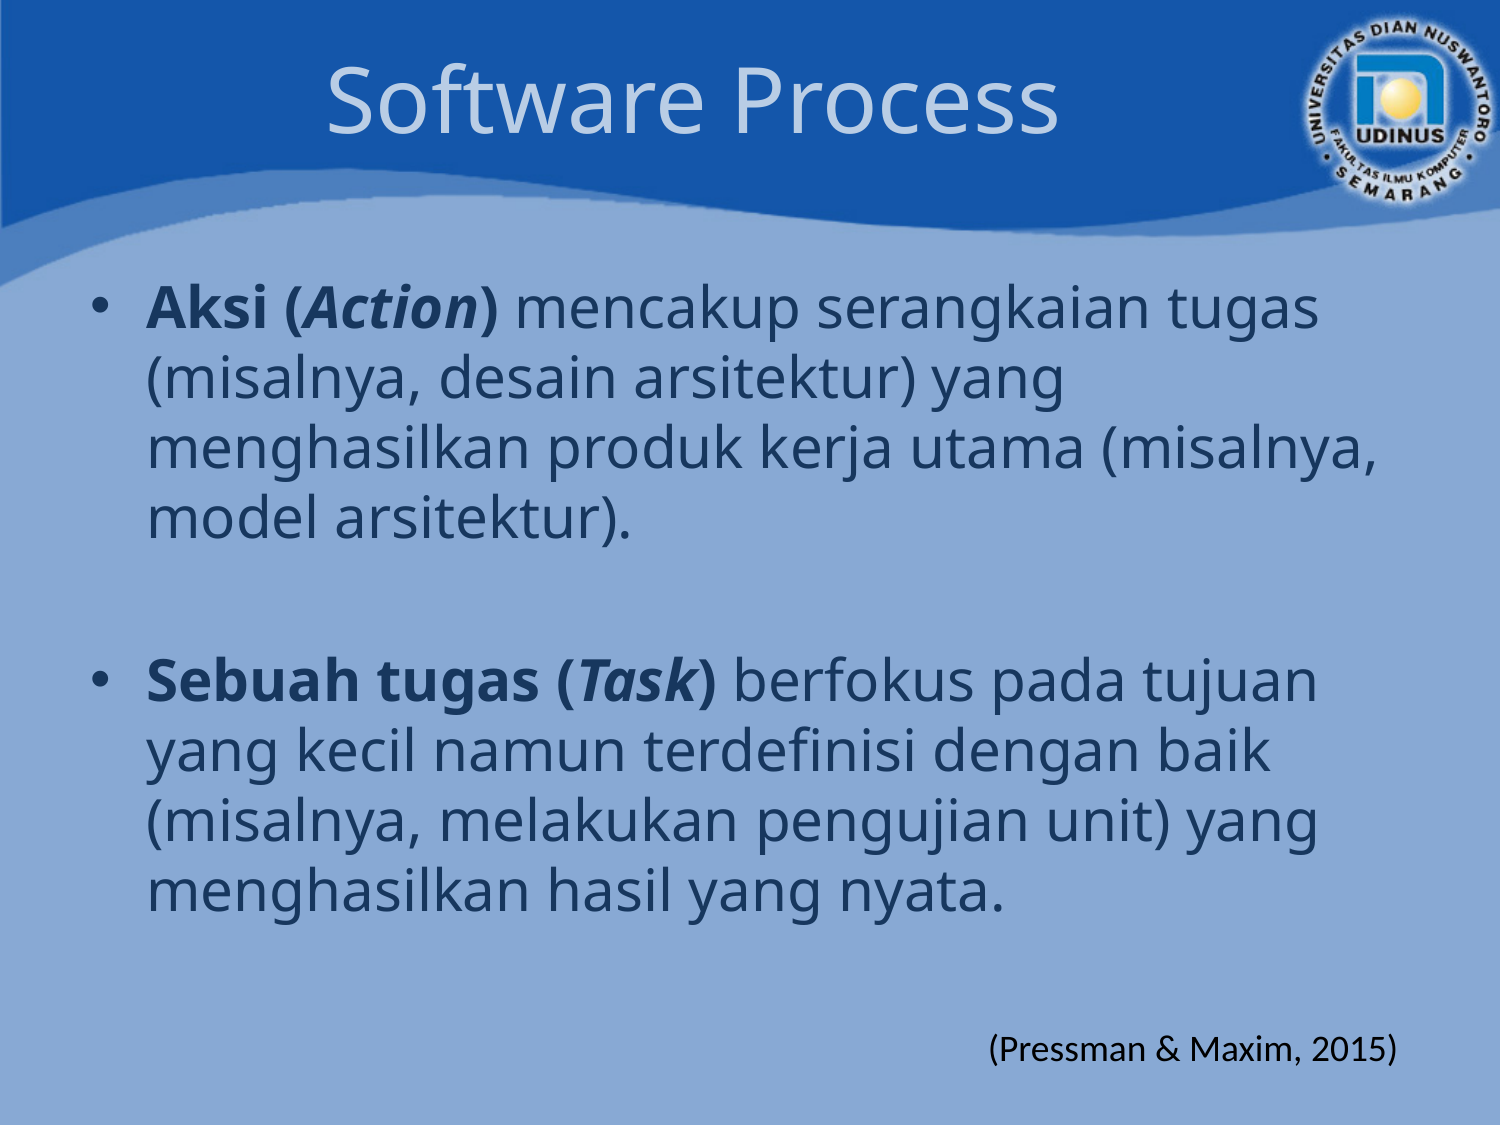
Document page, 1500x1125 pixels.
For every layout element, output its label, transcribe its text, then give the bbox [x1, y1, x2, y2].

title Software Process [62, 2, 1325, 191]
picture [0, 0, 1500, 1125]
text_box (Pressman & Maxim, 2015) [973, 1016, 1422, 1077]
list Aksi (Action) mencakup serangkaian tugas (misalnya, desain arsitektur) yang menghasilkan produk kerja utama (misalnya, model arsitektur). Sebuah tugas (Task) berfokus pada tujuan yang kecil namun terdefinisi dengan baik (misalnya, melakukan pengujian unit) yang menghasilkan hasil yang nyata. [75, 262, 1425, 1005]
